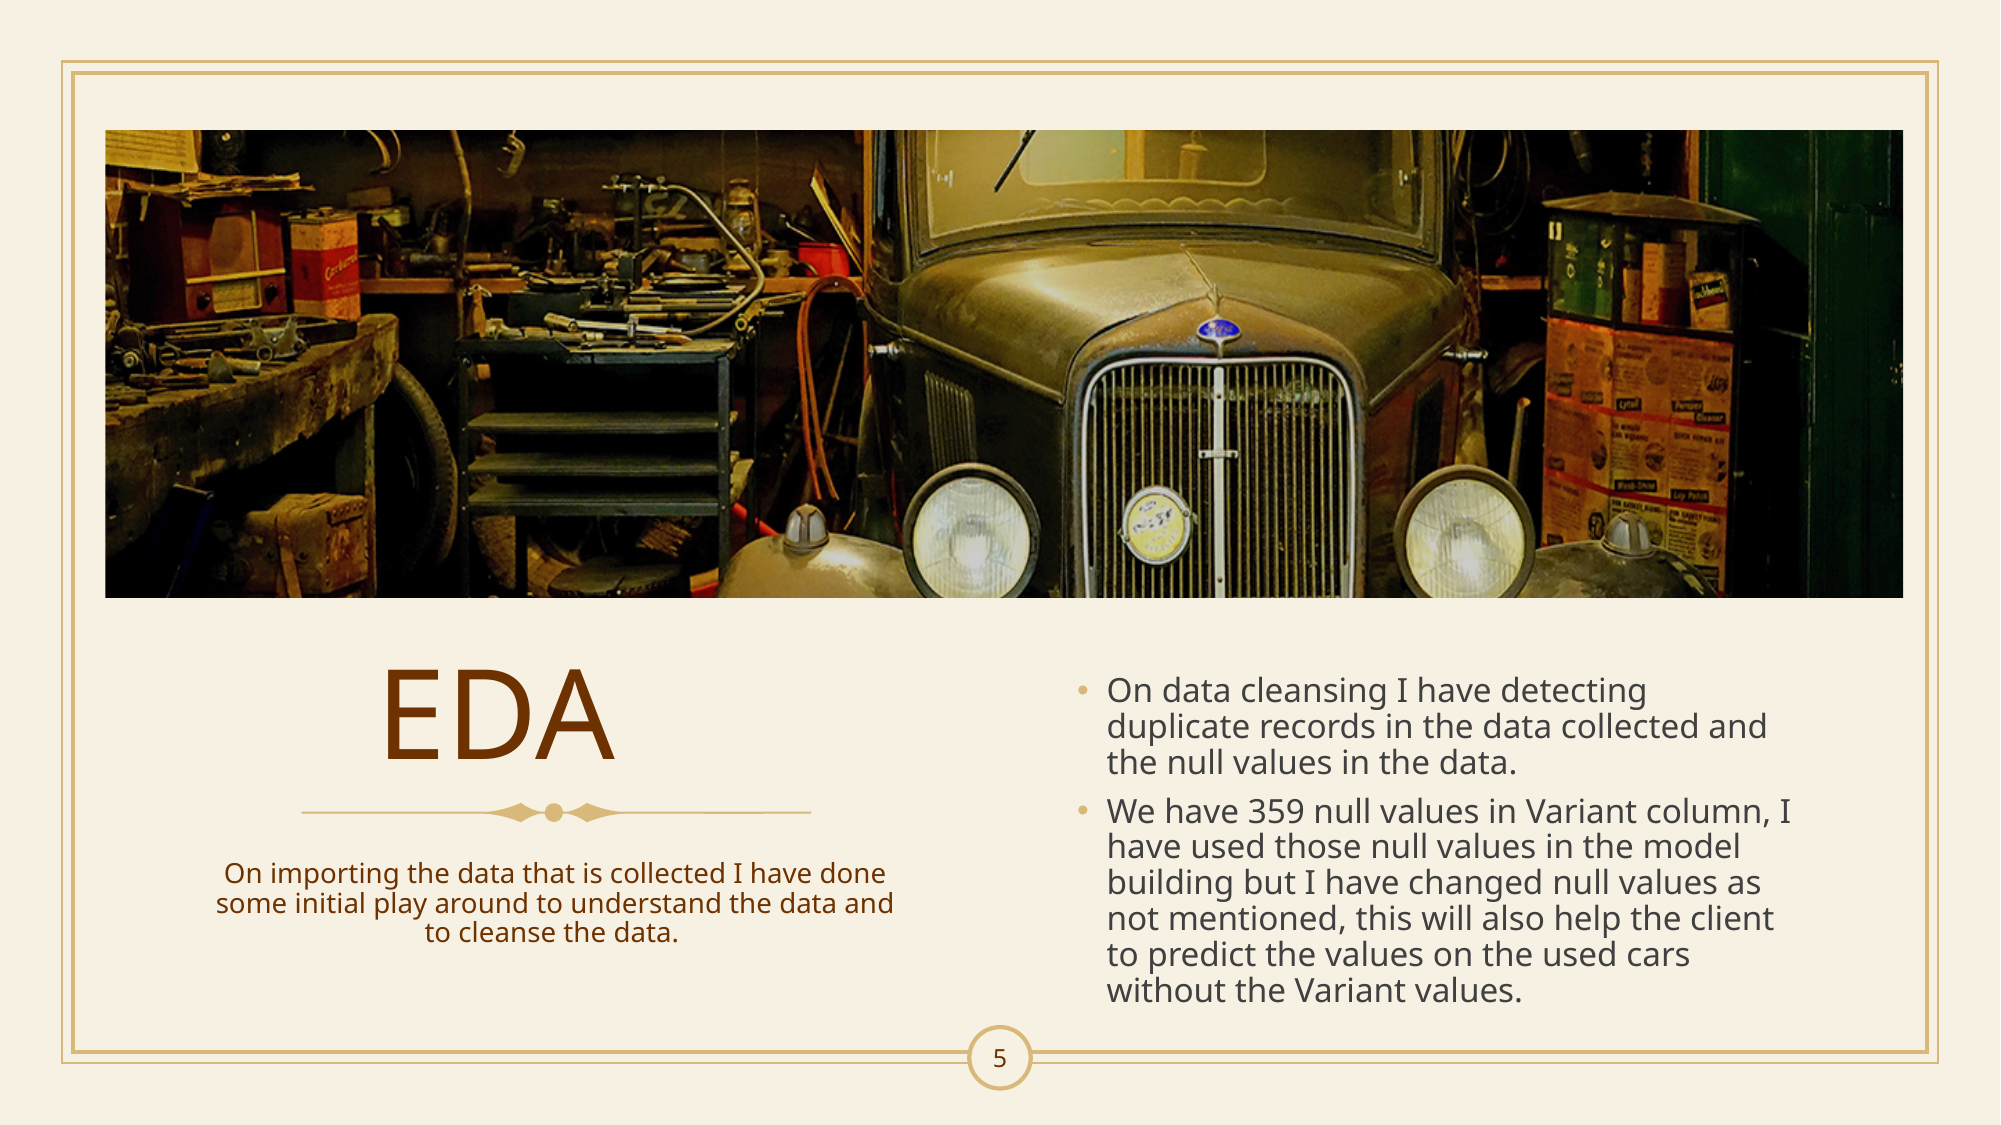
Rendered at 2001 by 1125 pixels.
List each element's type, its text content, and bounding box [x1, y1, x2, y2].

picture [105, 130, 1904, 598]
slide_number 5 [954, 1029, 1045, 1089]
list On data cleansing I have detecting duplicate records in the data collected and the null values in the data. We have 359 null values in Variant column, I have used those null values in the model building but I have changed null values as not mentioned, this will also help the client to predict the values on the used cars without the Variant values. [1062, 666, 1808, 946]
list On importing the data that is collected I have done some initial play around to understand the data and to cleanse the data. [192, 851, 920, 957]
title EDA [105, 646, 920, 793]
